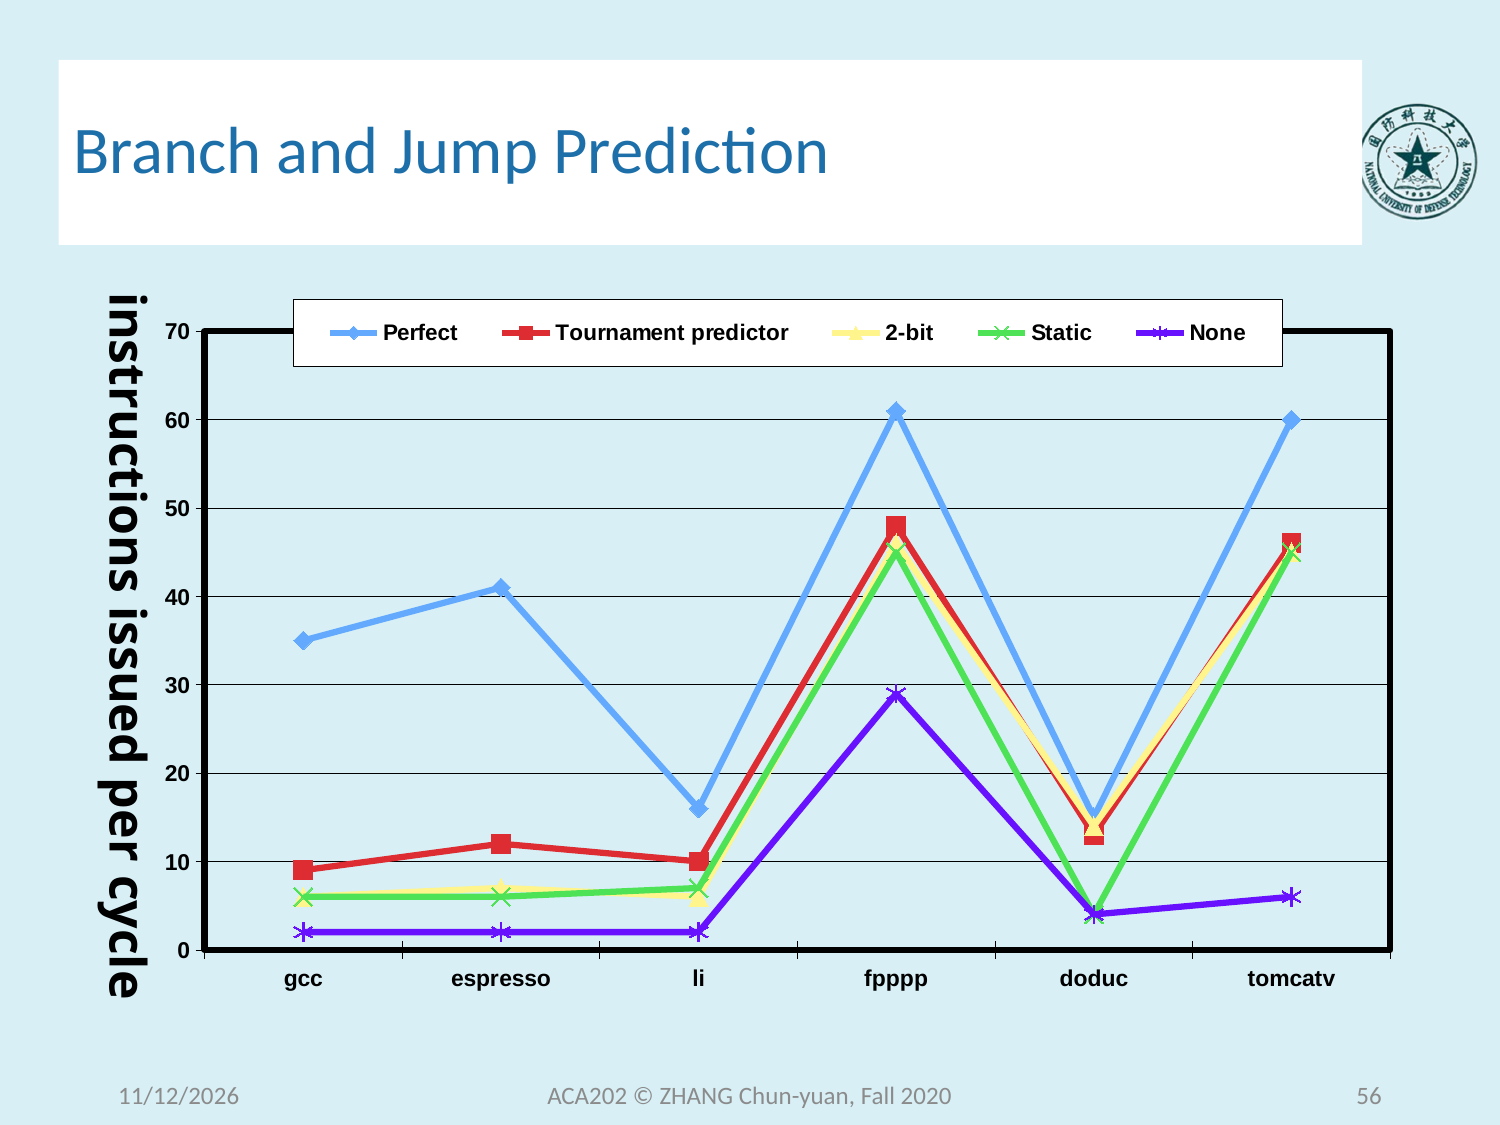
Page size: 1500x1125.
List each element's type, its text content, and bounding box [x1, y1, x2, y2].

chart [103, 299, 1397, 1014]
picture [1363, 102, 1480, 224]
slide_number 56 [1059, 1064, 1397, 1125]
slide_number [103, 1064, 441, 1125]
footer ACA202 © ZHANG Chun-yuan, Fall 2020 [496, 1064, 1004, 1125]
text_box instructions issued per cycle [76, 277, 167, 978]
title Branch and Jump Prediction [58, 59, 1363, 245]
